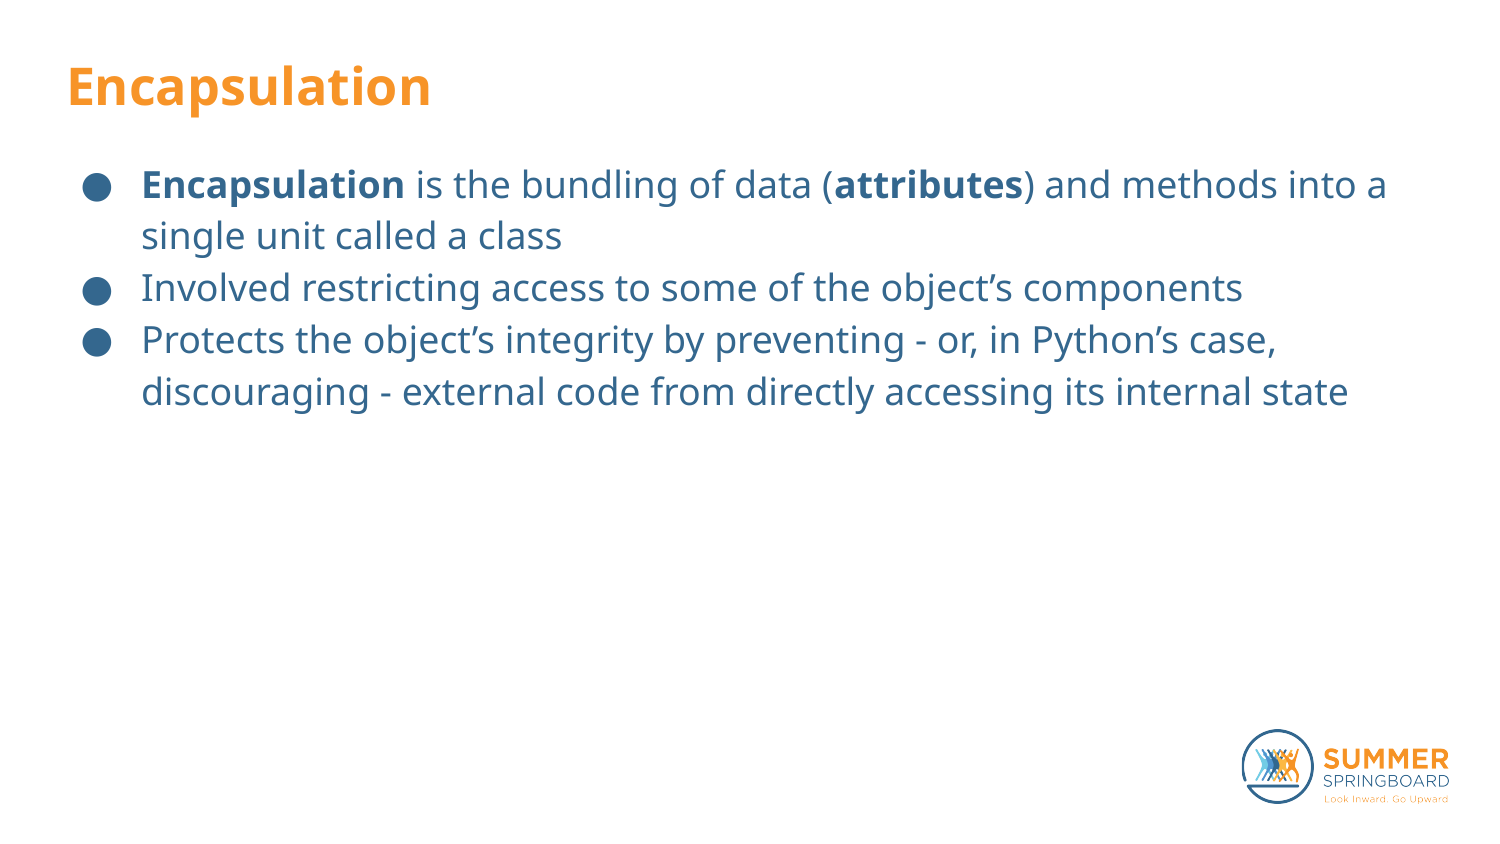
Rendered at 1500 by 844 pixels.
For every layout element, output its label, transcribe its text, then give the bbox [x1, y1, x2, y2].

list Encapsulation is the bundling of data (attributes) and methods into a single unit called a class Involved restricting access to some of the object’s components Protects the object’s integrity by preventing - or, in Python’s case, discouraging - external code from directly accessing its internal state [51, 139, 1449, 714]
title Encapsulation [51, 26, 1449, 139]
picture [1241, 729, 1449, 804]
